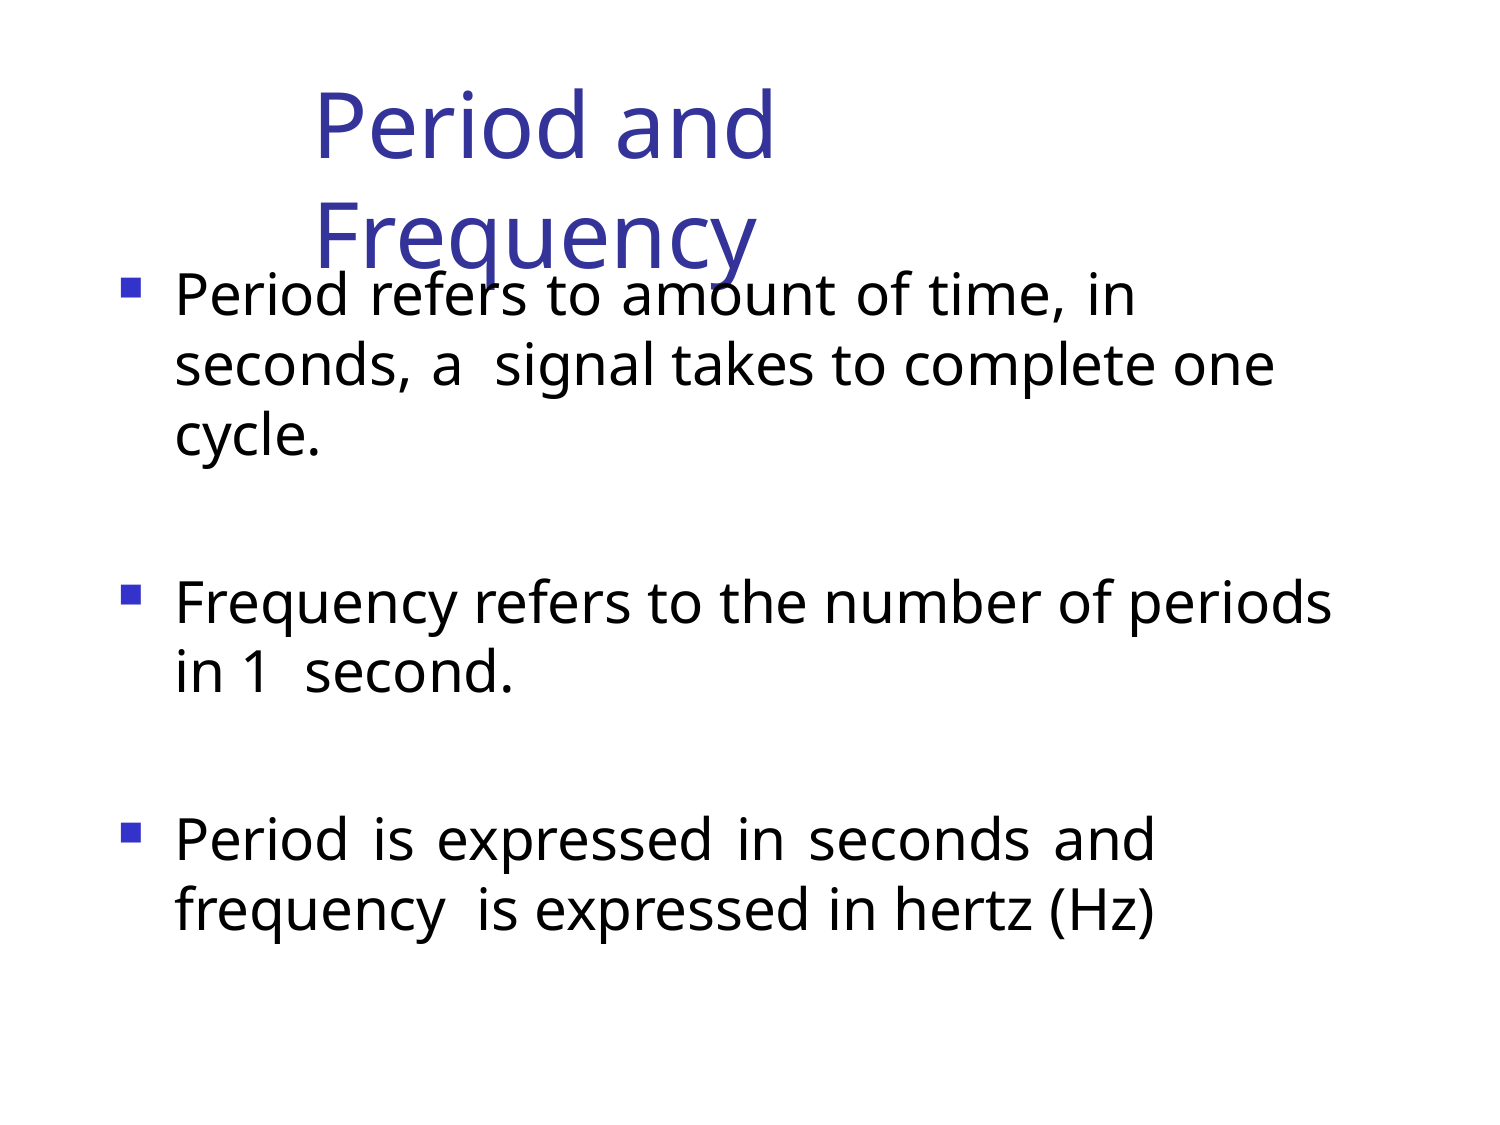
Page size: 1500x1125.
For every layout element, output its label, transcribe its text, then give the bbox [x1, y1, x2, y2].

title Period and Frequency [309, 64, 1190, 255]
list Period refers to amount of time, in seconds, a signal takes to complete one cycle. Frequency refers to the number of periods in 1 second. Period is expressed in seconds and frequency is expressed in hertz (Hz) [115, 255, 1385, 943]
